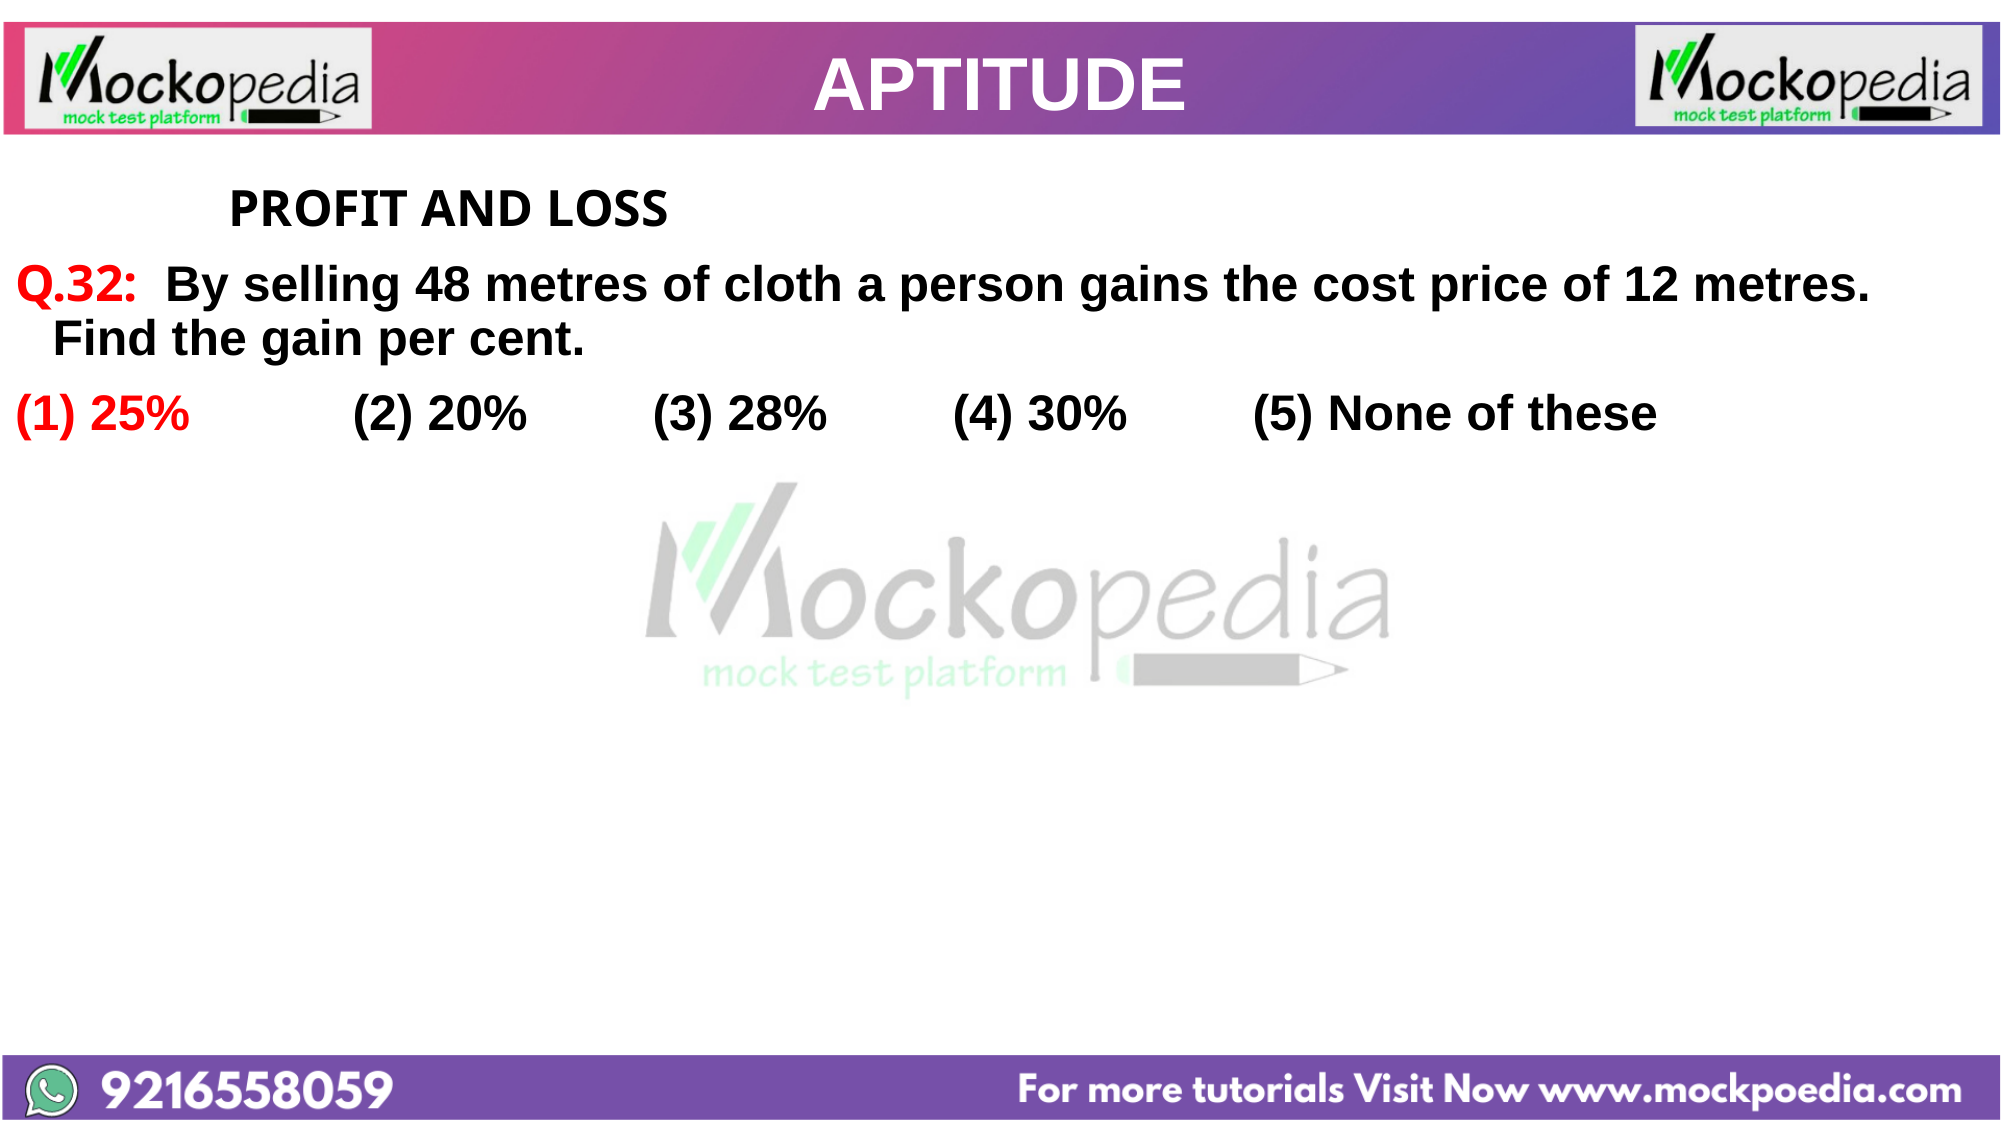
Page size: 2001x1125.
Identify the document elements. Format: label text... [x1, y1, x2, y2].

title APTITUDE [41, 31, 1959, 142]
picture [0, 0, 2001, 1125]
list PROFIT AND LOSS Q.32: By selling 48 metres of cloth a person gains the cost price of 12 metres. Find the gain per cent. (1) 25% (2) 20% (3) 28% (4) 30% (5) None of these [0, 175, 1925, 1053]
